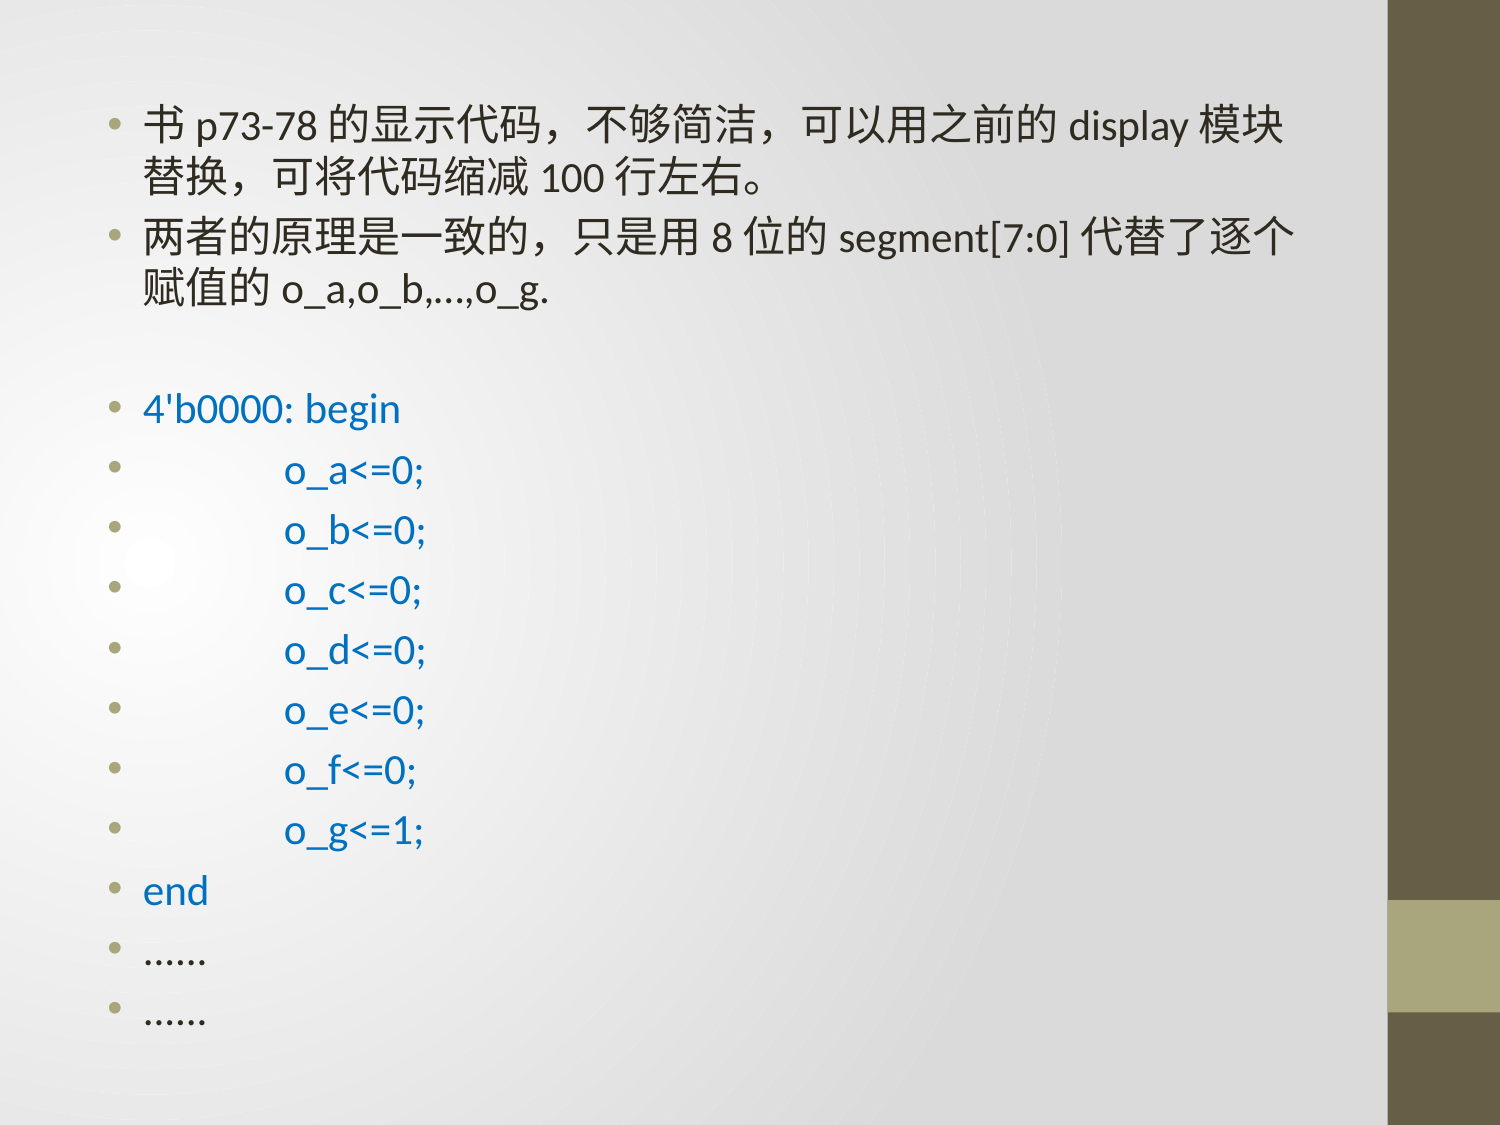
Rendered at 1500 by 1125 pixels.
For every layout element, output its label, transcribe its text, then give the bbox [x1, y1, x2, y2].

list 书p73-78的显示代码，不够简洁，可以用之前的display模块替换，可将代码缩减100行左右。 两者的原理是一致的，只是用8位的segment[7:0]代替了逐个赋值的o_a,o_b,…,o_g. 4'b0000: begin o_a<=0; o_b<=0; o_c<=0; o_d<=0; o_e<=0; o_f<=0; o_g<=1; end ...... ...... [75, 90, 1325, 1050]
